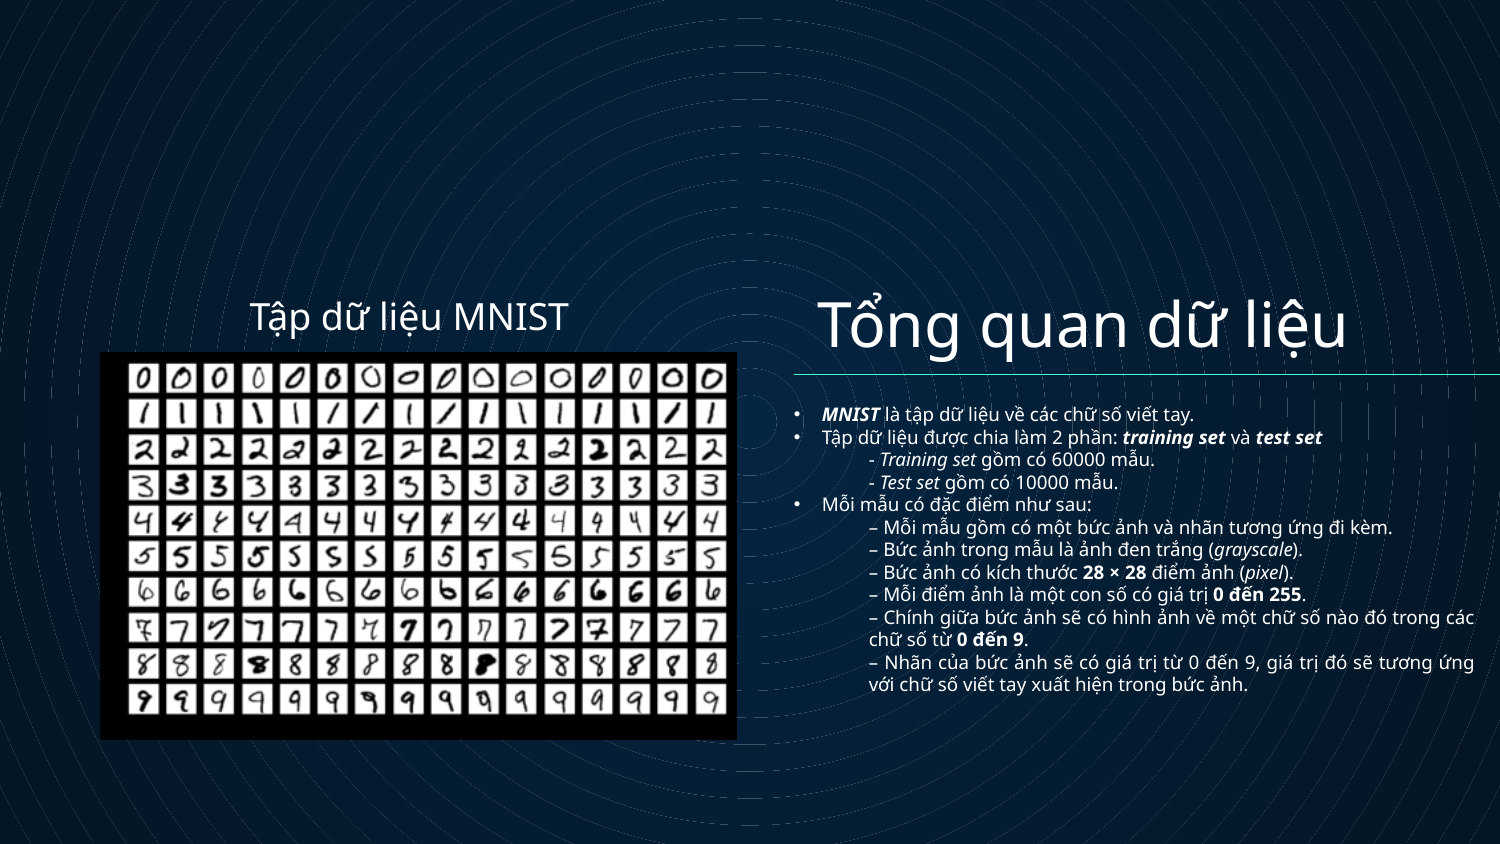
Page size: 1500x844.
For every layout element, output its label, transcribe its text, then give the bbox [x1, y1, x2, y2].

picture [99, 352, 737, 740]
subtitle MNIST là tập dữ liệu về các chữ số viết tay. Tập dữ liệu được chia làm 2 phần: training set và test set - Training set gồm có 60000 mẫu. - Test set gồm có 10000 mẫu. Mỗi mẫu có đặc điểm như sau: – Mỗi mẫu gồm có một bức ảnh và nhãn tương ứng đi kèm. – Bức ảnh trong mẫu là ảnh đen trắng (grayscale). – Bức ảnh có kích thước 28 × 28 điểm ảnh (pixel). – Mỗi điểm ảnh là một con số có giá trị 0 đến 255. – Chính giữa bức ảnh sẽ có hình ảnh về một chữ số nào đó trong các chữ số từ 0 đến 9. – Nhãn của bức ảnh sẽ có giá trị từ 0 đến 9, giá trị đó sẽ tương ứng với chữ số viết tay xuất hiện trong bức ảnh. [778, 387, 1490, 814]
title Tổng quan dữ liệu [802, 285, 1382, 373]
title Tập dữ liệu MNIST [222, 285, 597, 351]
